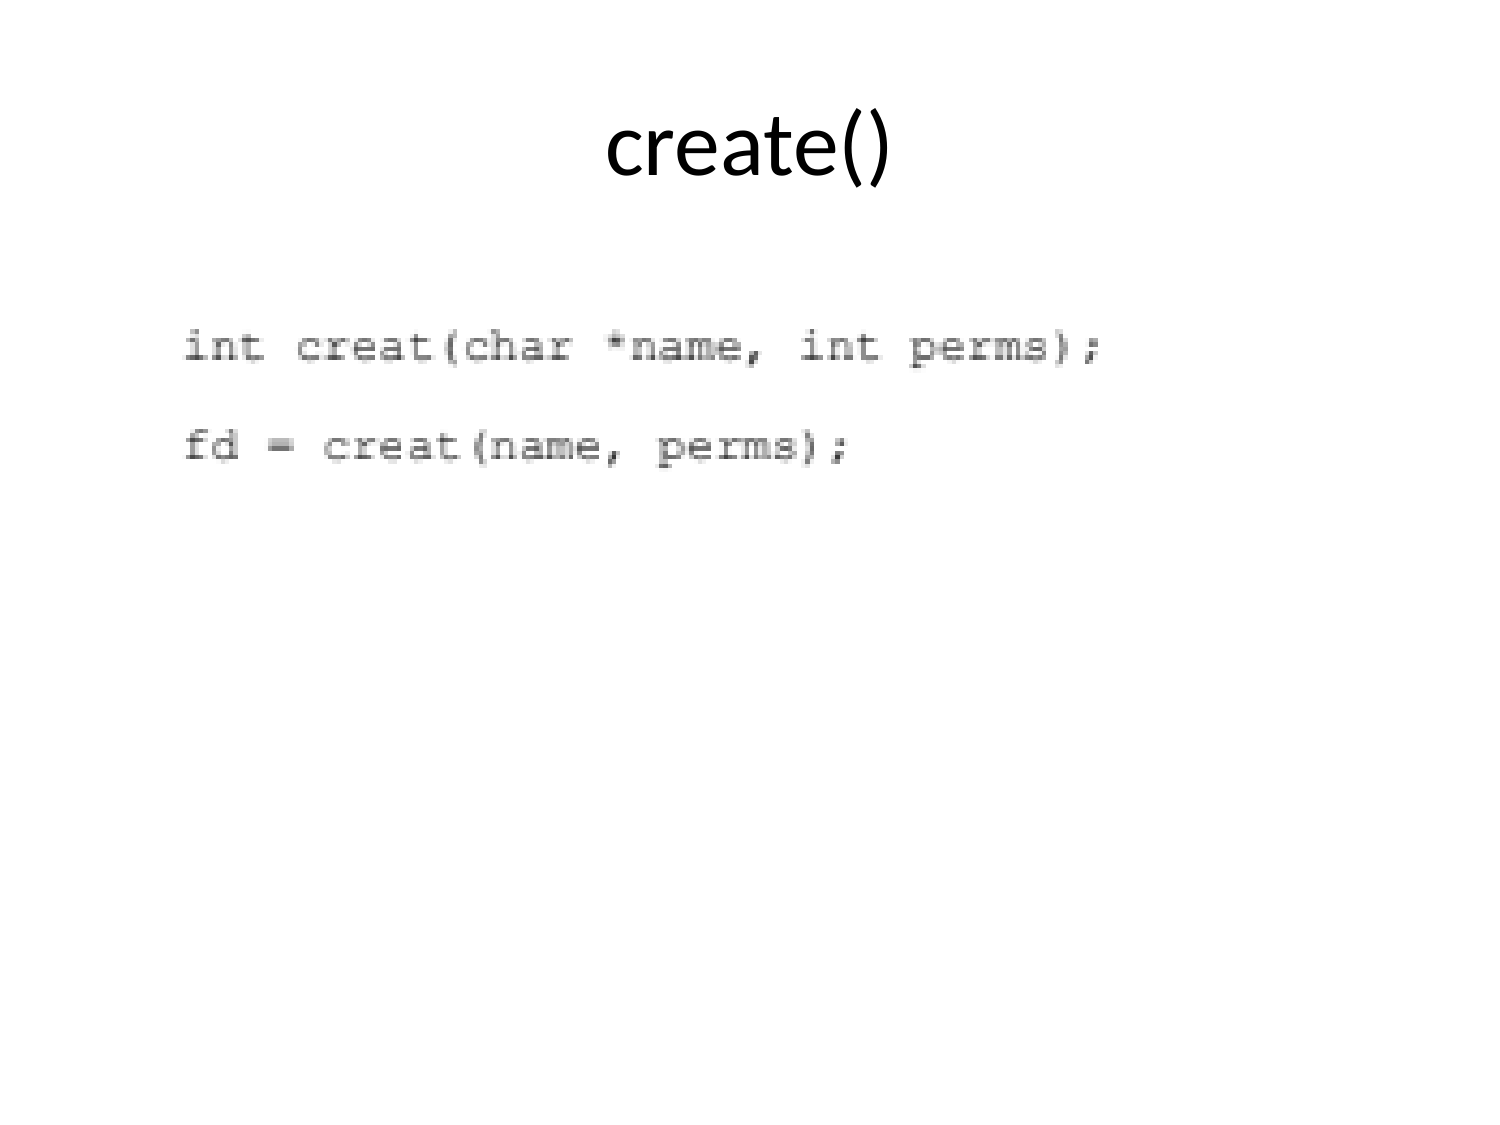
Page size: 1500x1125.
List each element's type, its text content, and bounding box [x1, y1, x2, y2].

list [135, 278, 1167, 516]
title create() [75, 45, 1425, 233]
